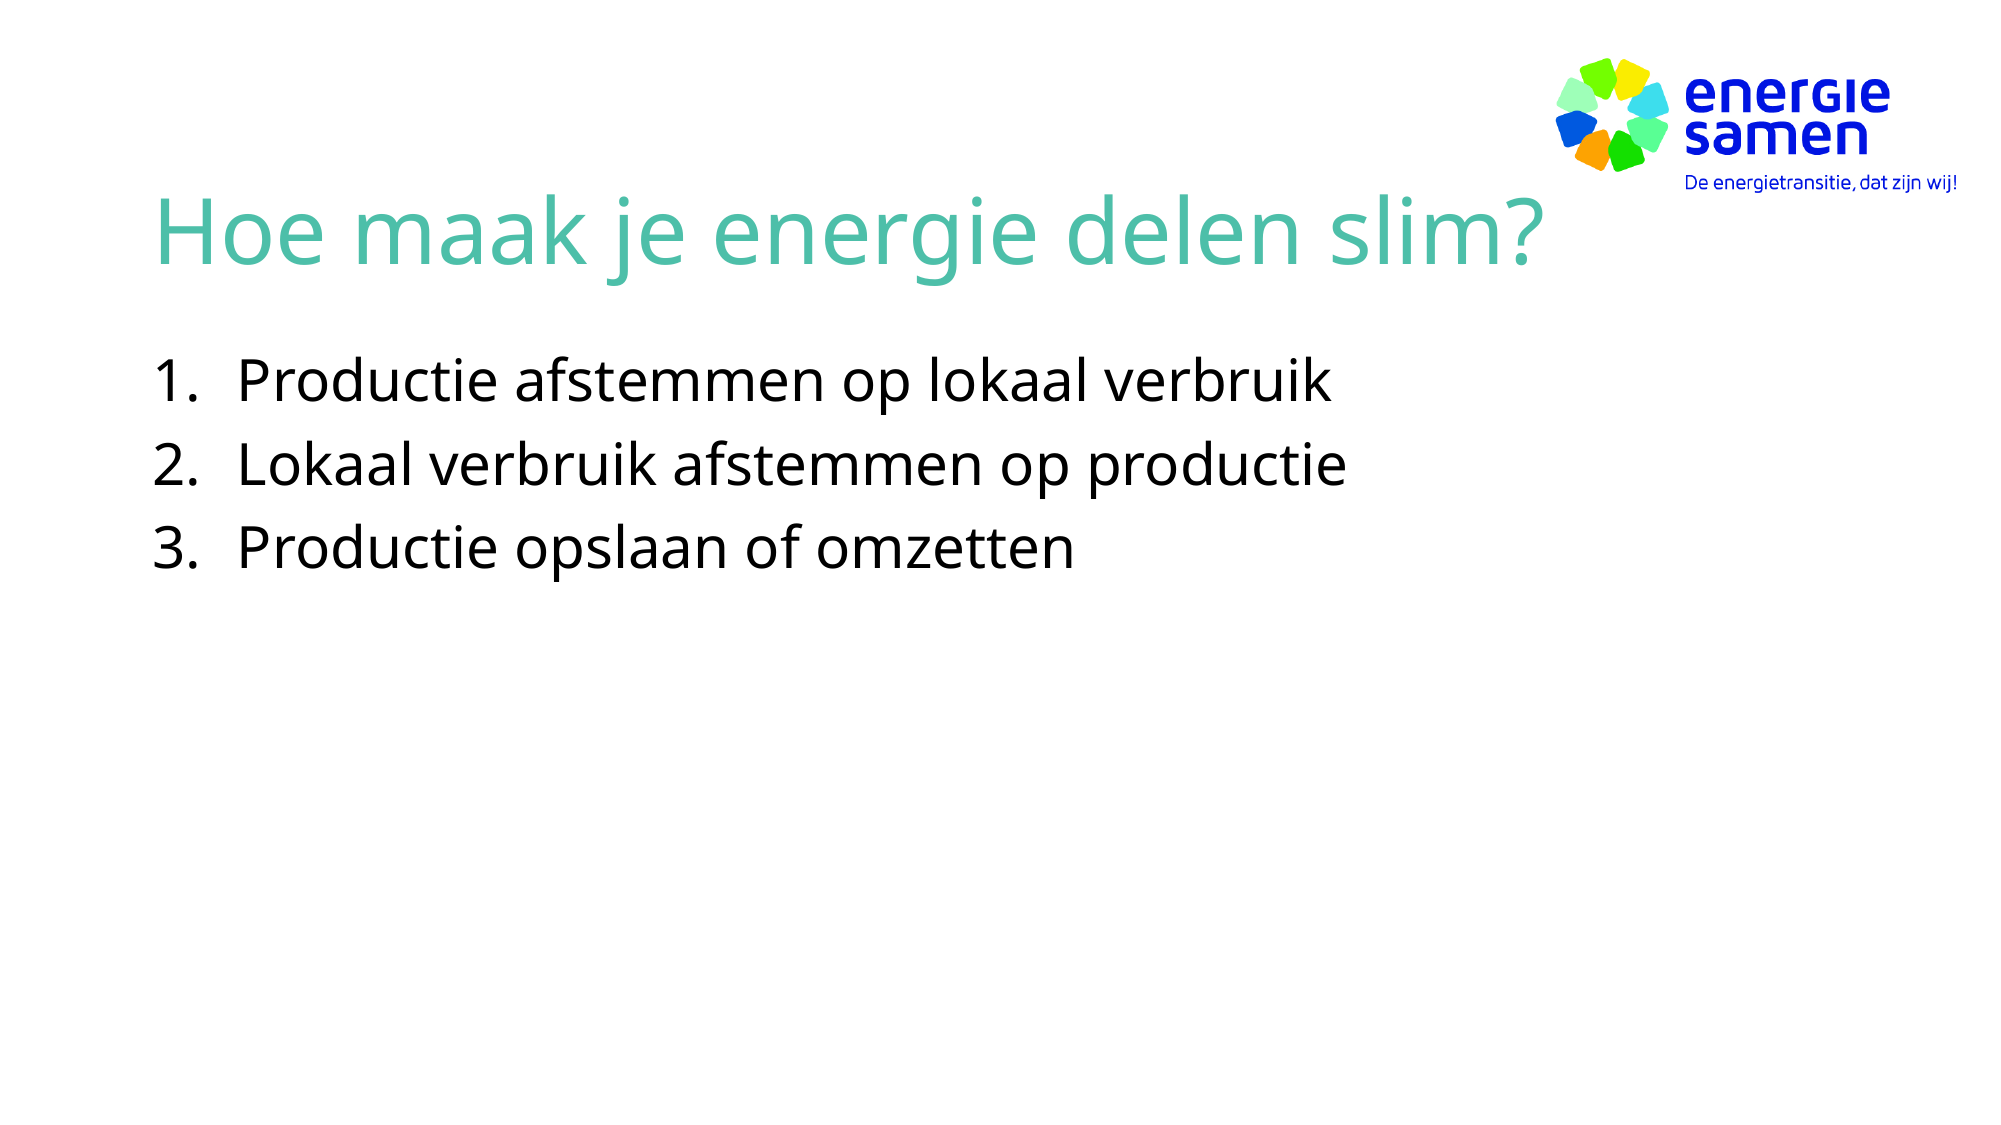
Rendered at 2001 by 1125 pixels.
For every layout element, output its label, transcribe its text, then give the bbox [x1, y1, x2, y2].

picture [1521, 28, 1984, 225]
title Hoe maak je energie delen slim? [137, 126, 1863, 343]
list Productie afstemmen op lokaal verbruik Lokaal verbruik afstemmen op productie Productie opslaan of omzetten [137, 343, 1863, 1066]
